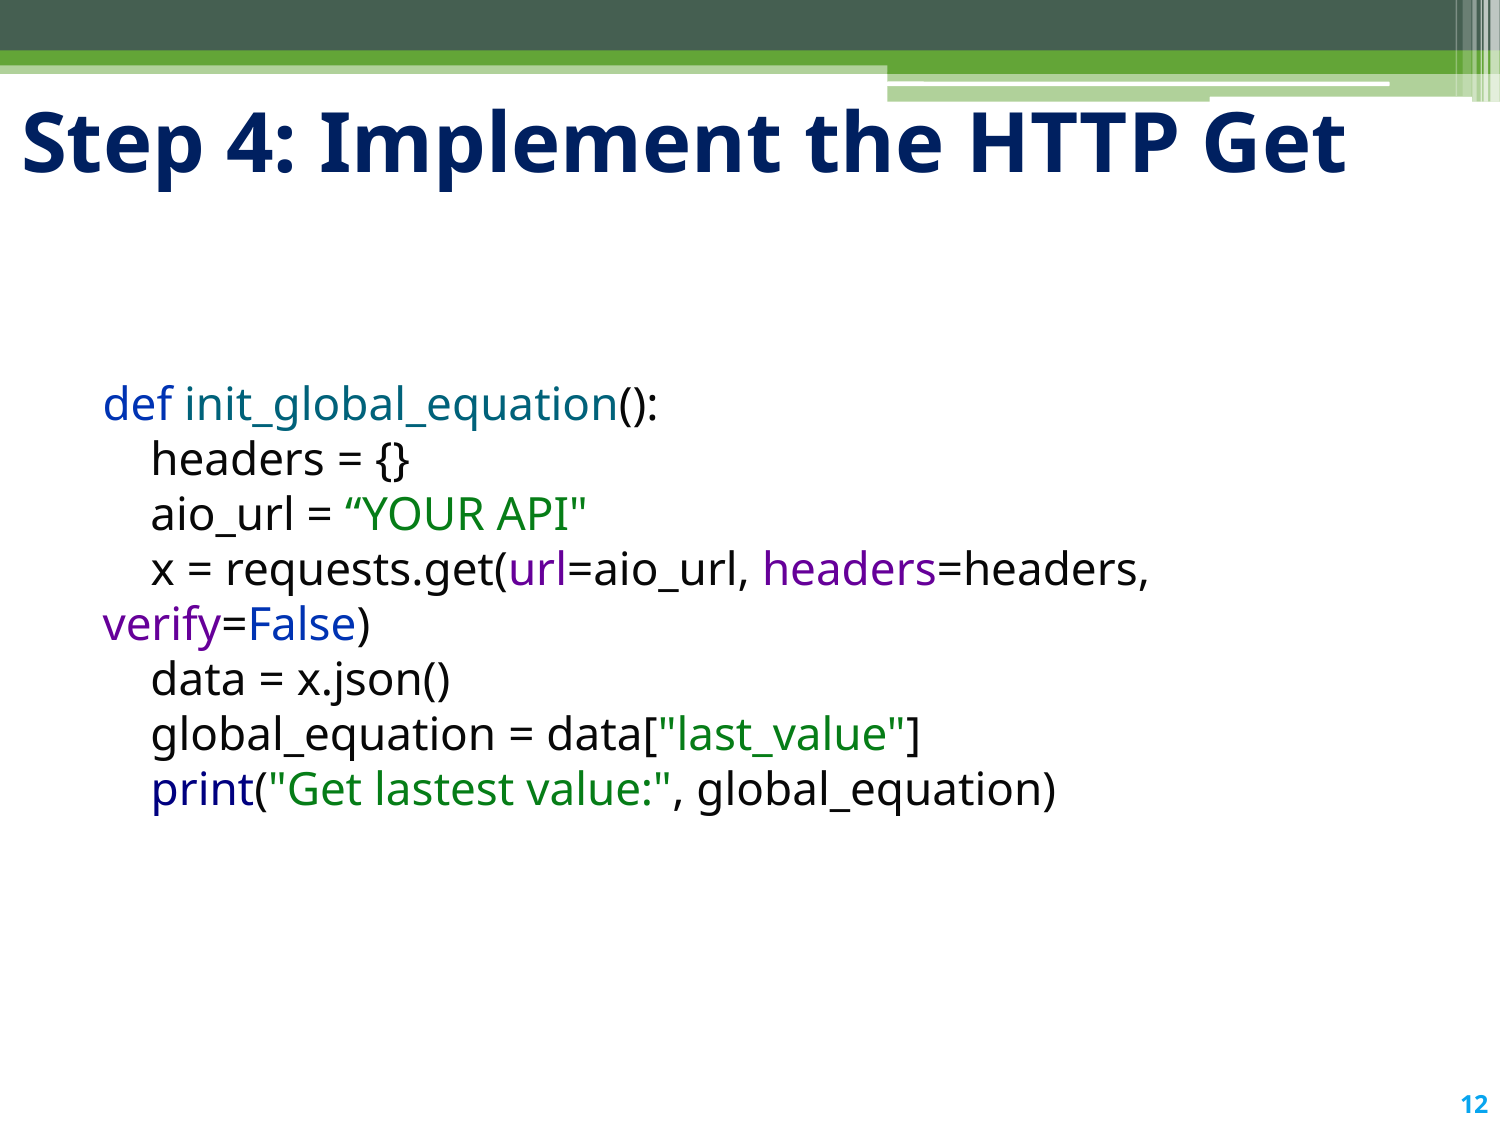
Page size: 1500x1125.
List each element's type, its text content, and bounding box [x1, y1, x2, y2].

text_box def init_global_equation(): headers = {} aio_url = “YOUR API" x = requests.get(url=aio_url, headers=headers, verify=False) data = x.json() global_equation = data["last_value"] print("Get lastest value:", global_equation) [87, 367, 1399, 823]
title Step 4: Implement the HTTP Get [6, 77, 1485, 201]
